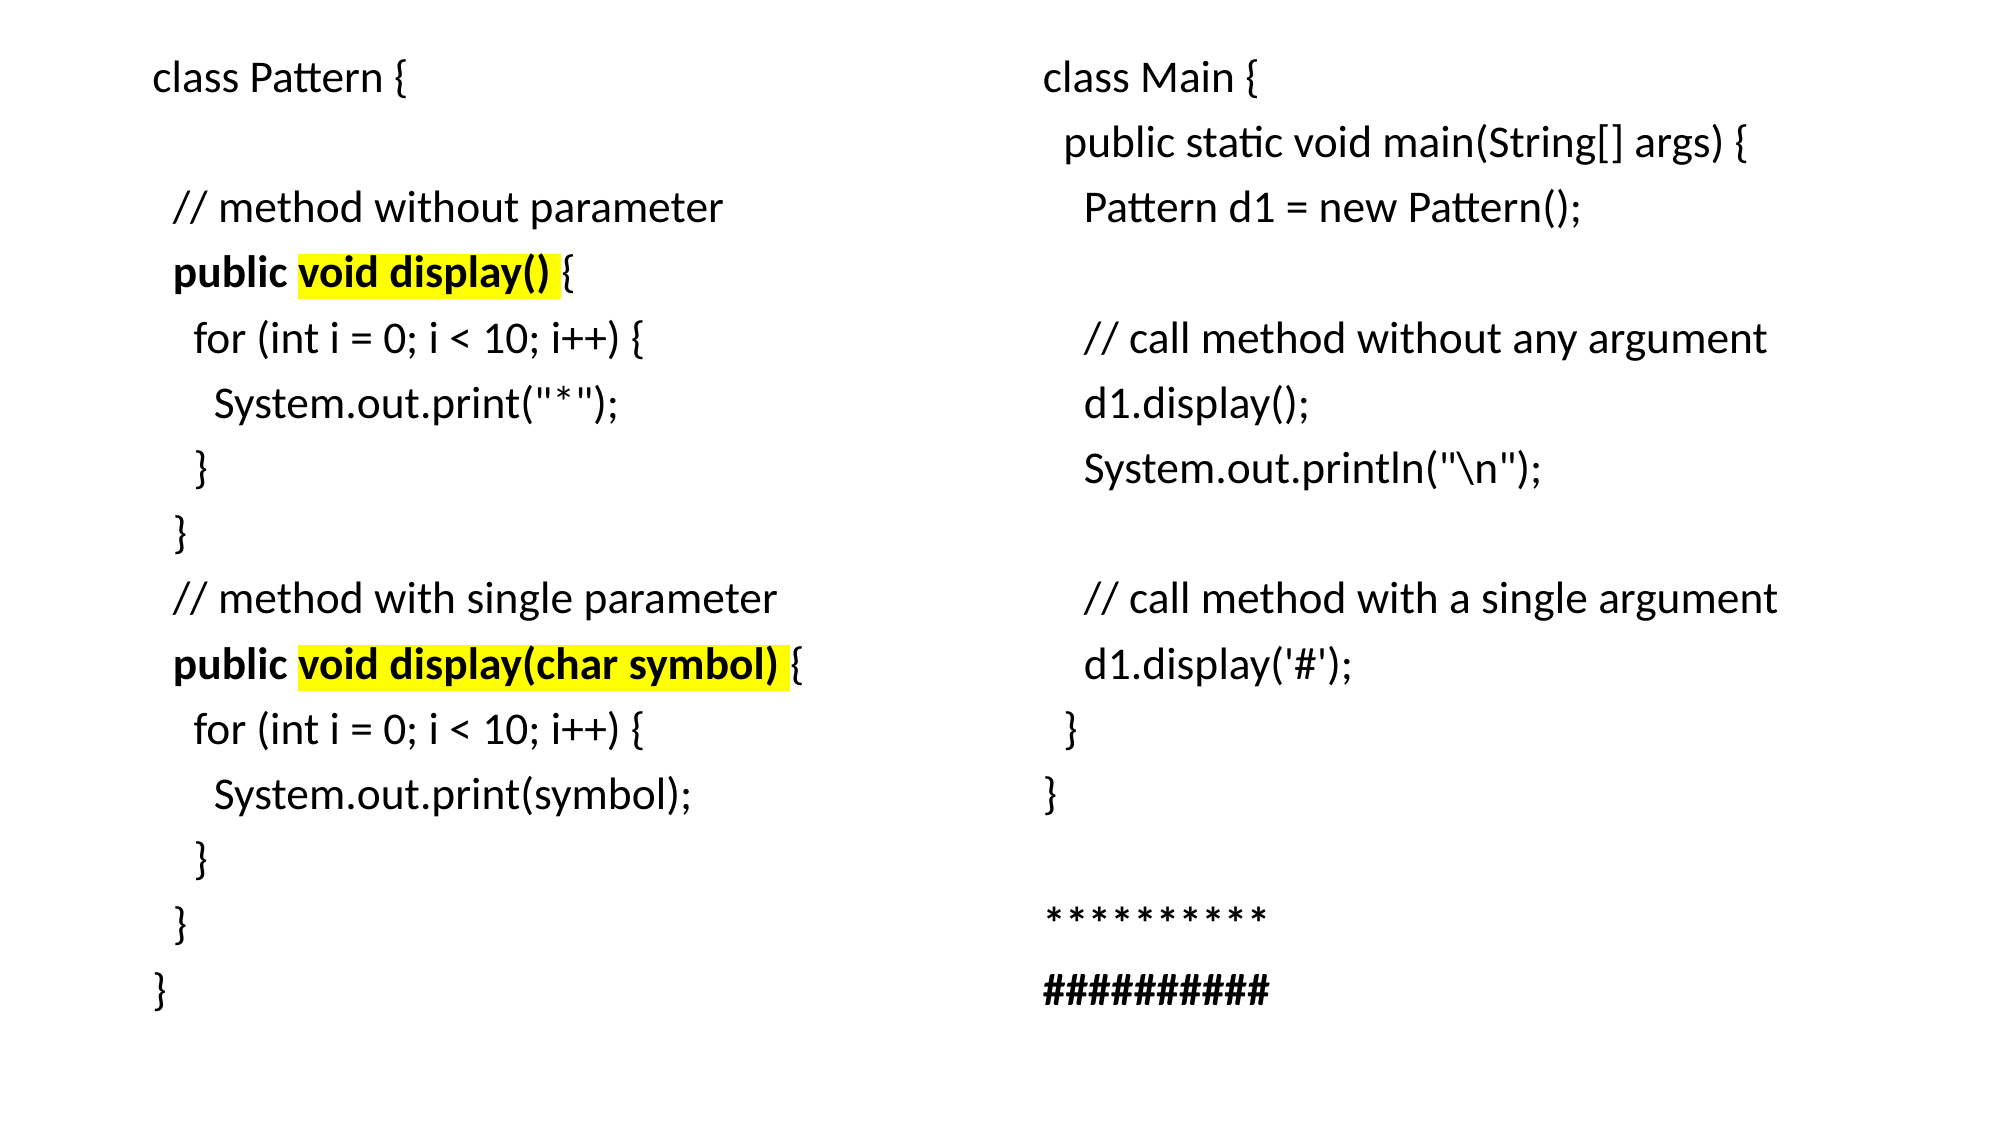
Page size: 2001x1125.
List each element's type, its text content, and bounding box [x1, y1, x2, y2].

list class Pattern { // method without parameter public void display() { for (int i = 0; i < 10; i++) { System.out.print("*"); } } // method with single parameter public void display(char symbol) { for (int i = 0; i < 10; i++) { System.out.print(symbol); } } } class Main { public static void main(String[] args) { Pattern d1 = new Pattern(); // call method without any argument d1.display(); System.out.println("\n"); // call method with a single argument d1.display('#'); } } ********** ########## [137, 45, 1949, 1098]
